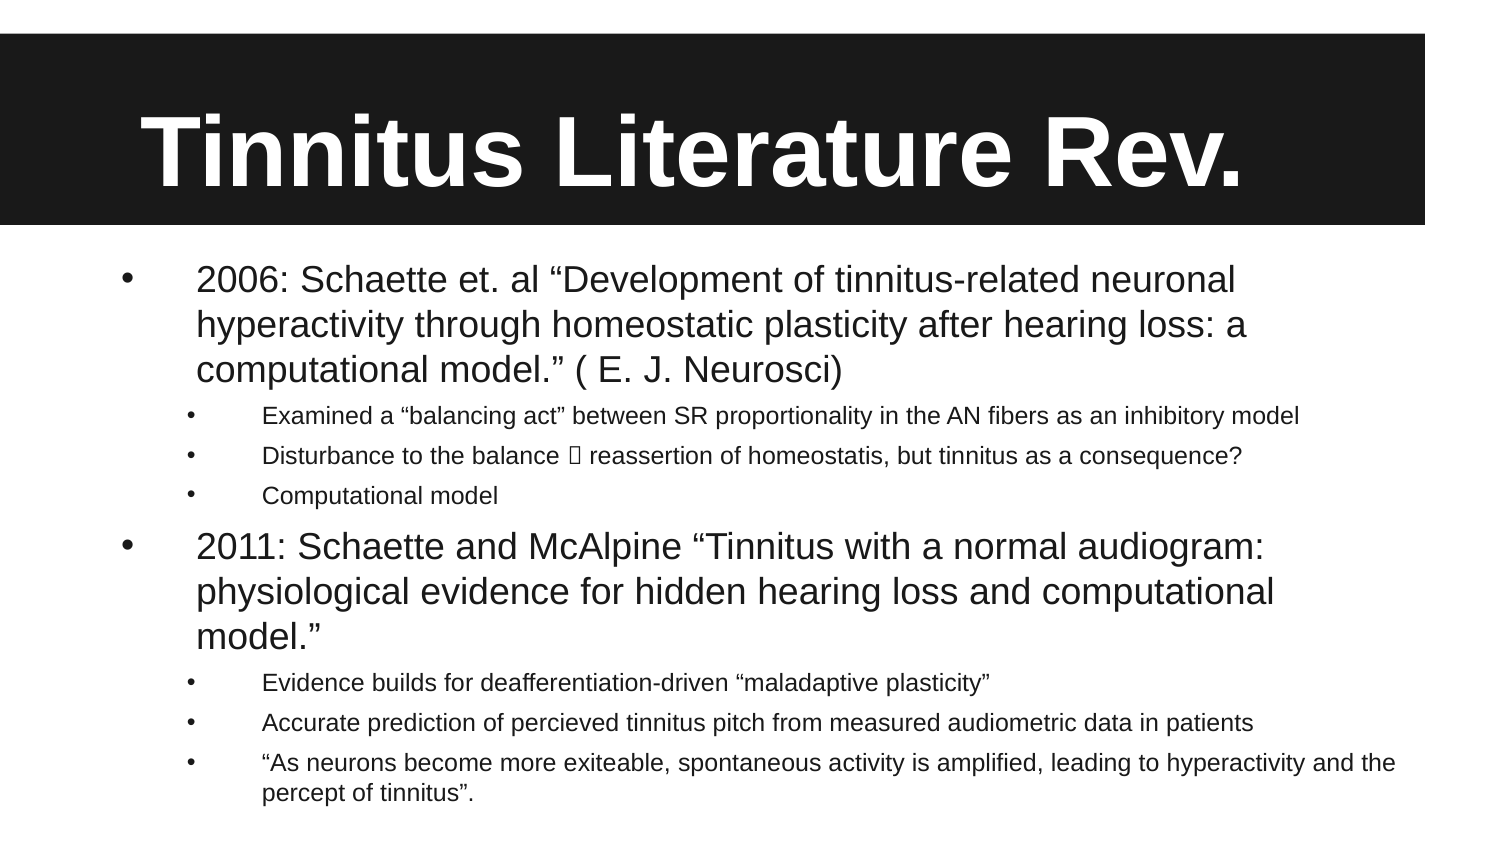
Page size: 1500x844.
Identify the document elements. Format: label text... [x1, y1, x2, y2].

list 2006: Schaette et. al “Development of tinnitus-related neuronal hyperactivity through homeostatic plasticity after hearing loss: a computational model.” ( E. J. Neurosci) Examined a “balancing act” between SR proportionality in the AN fibers as an inhibitory model Disturbance to the balance  reassertion of homeostatis, but tinnitus as a consequence? Computational model 2011: Schaette and McAlpine “Tinnitus with a normal audiogram: physiological evidence for hidden hearing loss and computational model.” Evidence builds for deafferentiation-driven “maladaptive plasticity” Accurate prediction of percieved tinnitus pitch from measured audiometric data in patients “As neurons become more exiteable, spontaneous activity is amplified, leading to hyperactivity and the percept of tinnitus”. [75, 239, 1425, 808]
title Tinnitus Literature Rev. [75, 33, 1425, 221]
